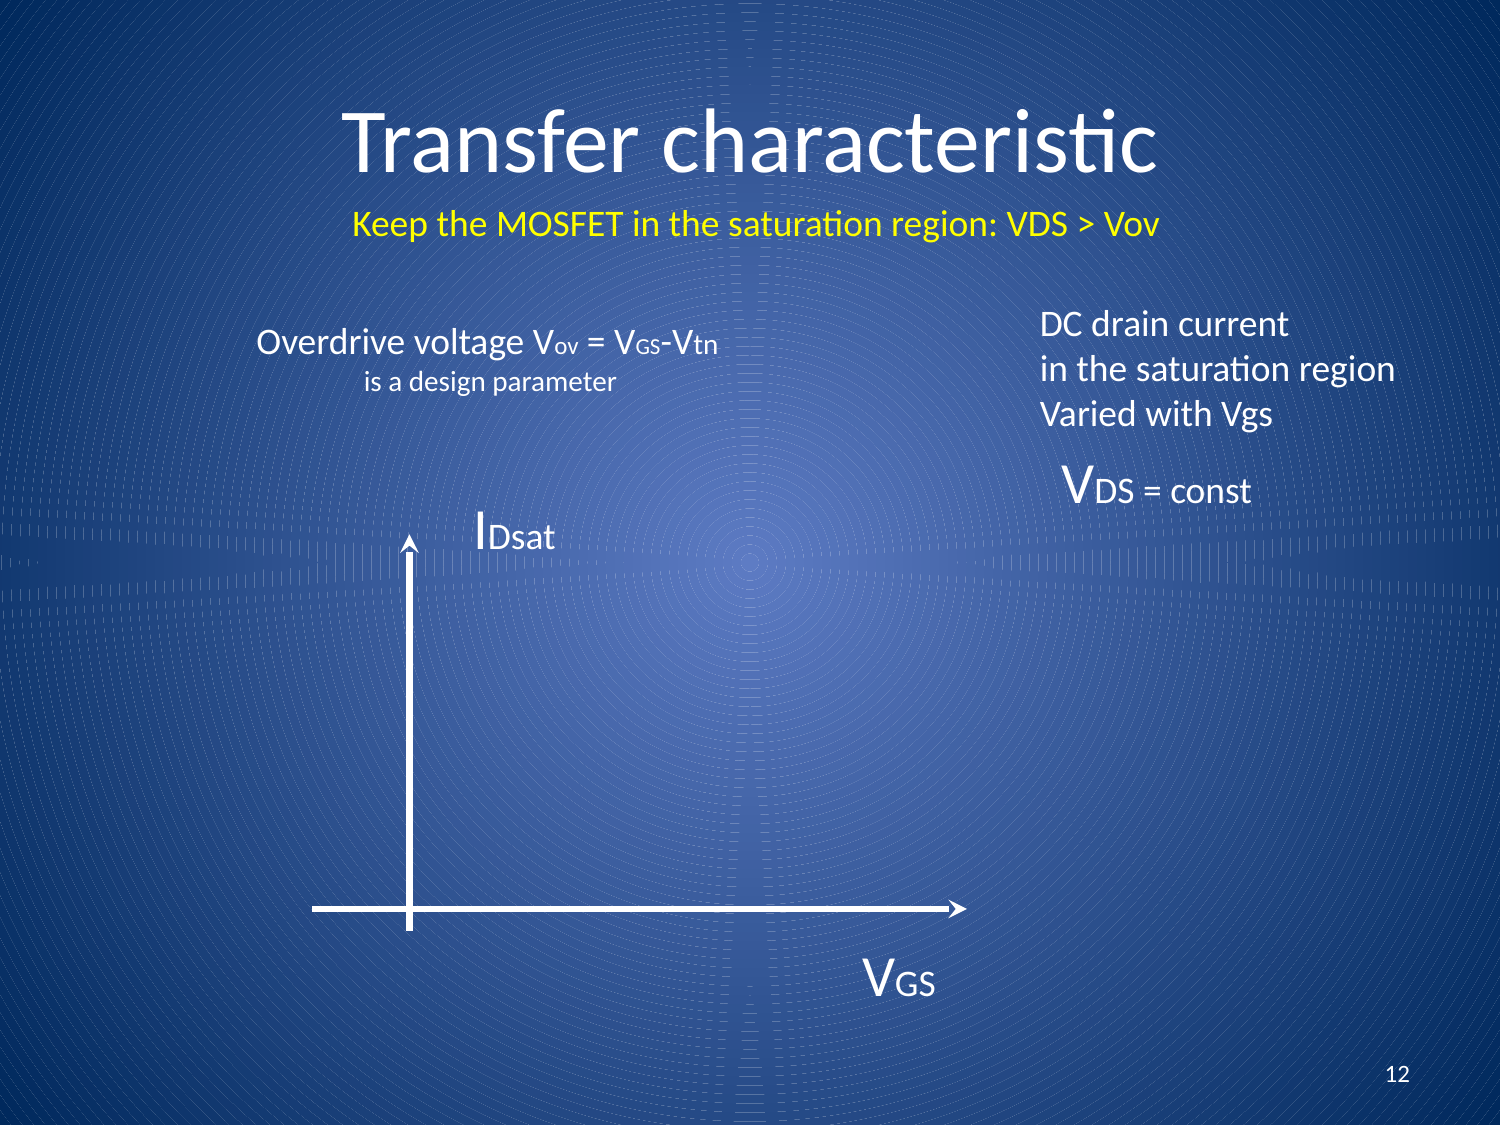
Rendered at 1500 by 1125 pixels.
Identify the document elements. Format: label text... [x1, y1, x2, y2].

text_box DC drain current in the saturation region Varied with Vgs [1024, 292, 1470, 442]
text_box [312, 483, 1013, 1088]
text_box Keep the MOSFET in the saturation region: VDS > Vov [337, 191, 1388, 252]
text_box VDS = const [1046, 437, 1500, 568]
text_box Overdrive voltage Vov = VGS-Vtn is a design parameter [212, 309, 769, 405]
slide_number 12 [1074, 1042, 1425, 1103]
title Transfer characteristic [18, 41, 1482, 230]
